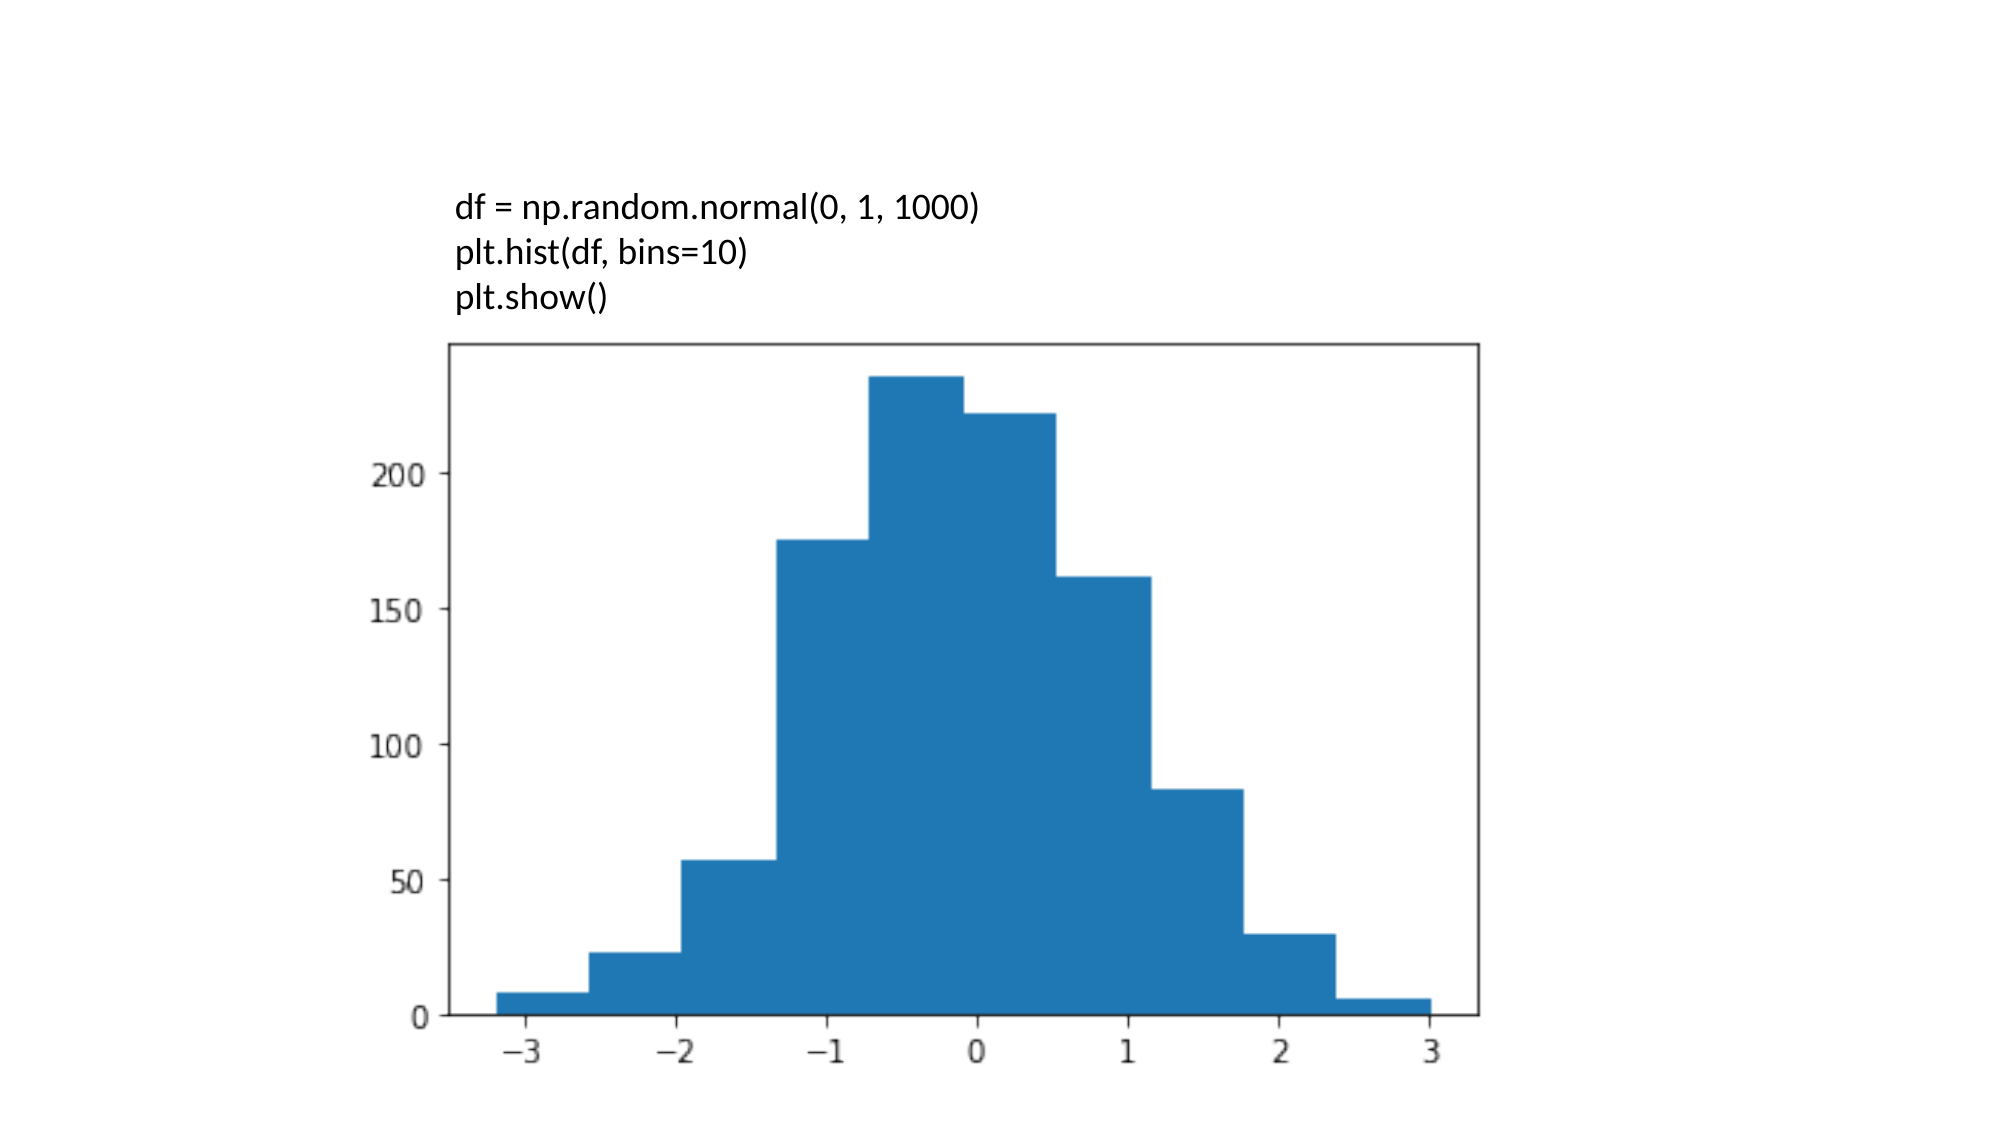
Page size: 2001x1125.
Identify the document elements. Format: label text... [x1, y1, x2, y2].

picture [346, 325, 1500, 1089]
text_box df = np.random.normal(0, 1, 1000) plt.hist(df, bins=10) plt.show() [440, 174, 1440, 325]
